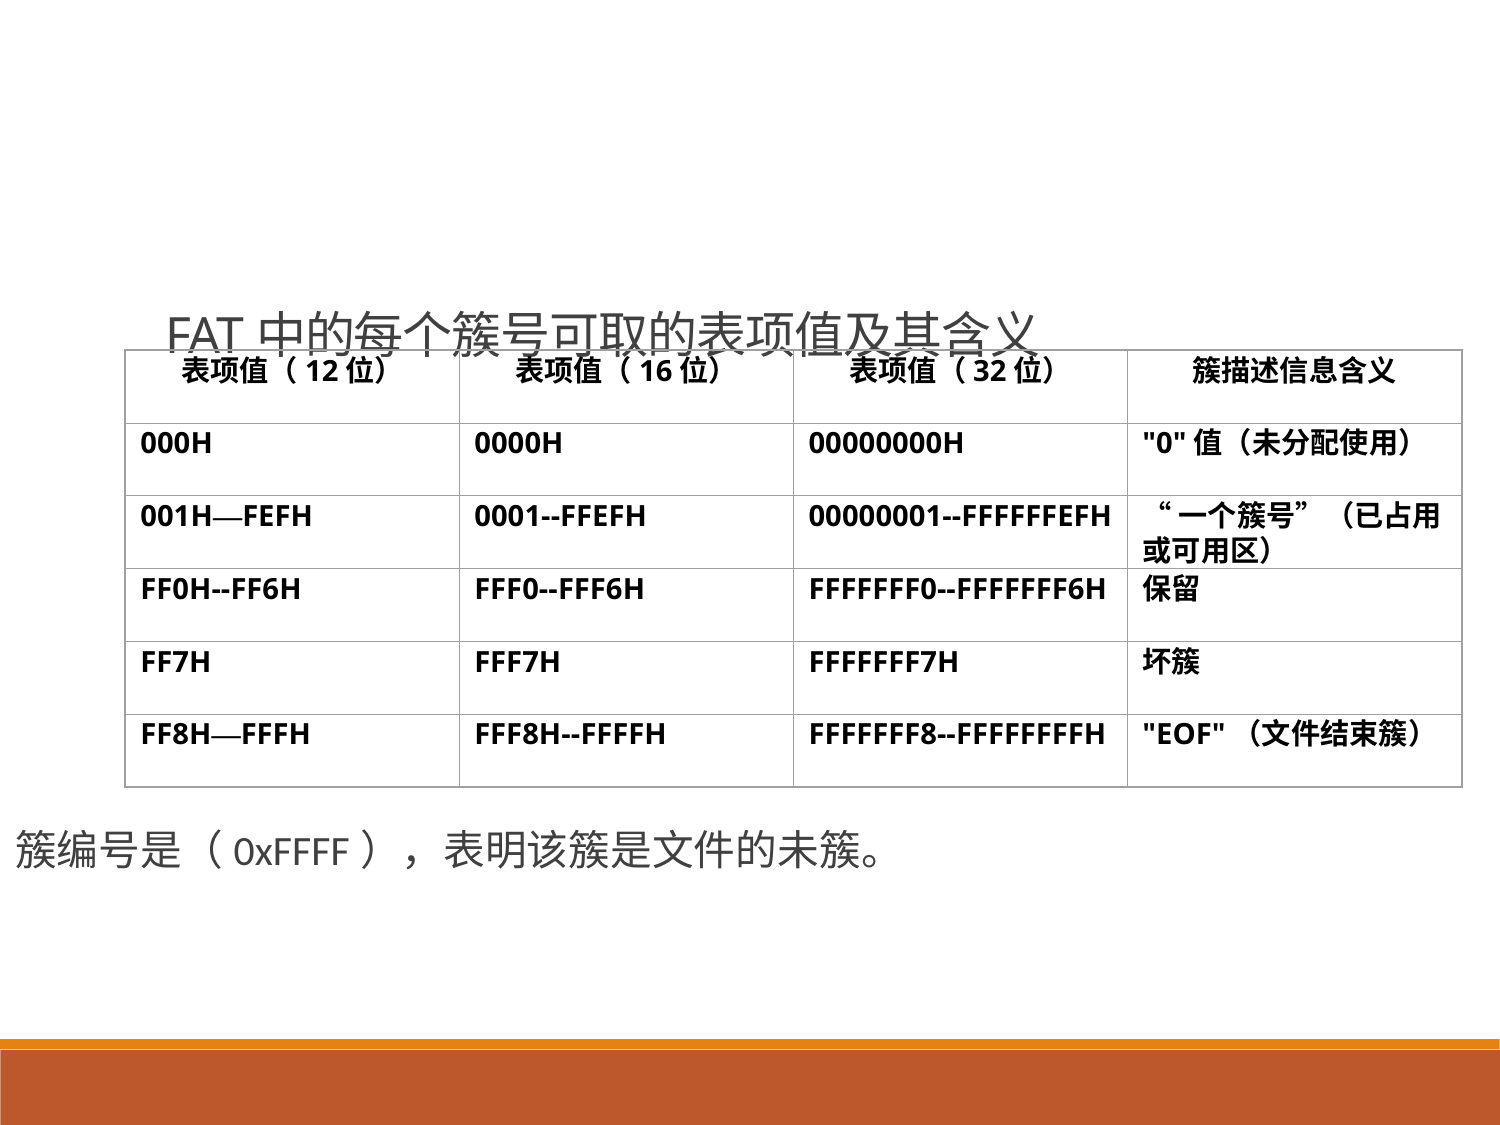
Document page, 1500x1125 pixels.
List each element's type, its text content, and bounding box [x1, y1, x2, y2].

title FAT中的每个簇号可取的表项值及其含义 [150, 184, 1500, 372]
list 簇编号是（0xFFFF），表明该簇是文件的未簇。 [0, 822, 1500, 935]
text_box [124, 349, 1463, 788]
